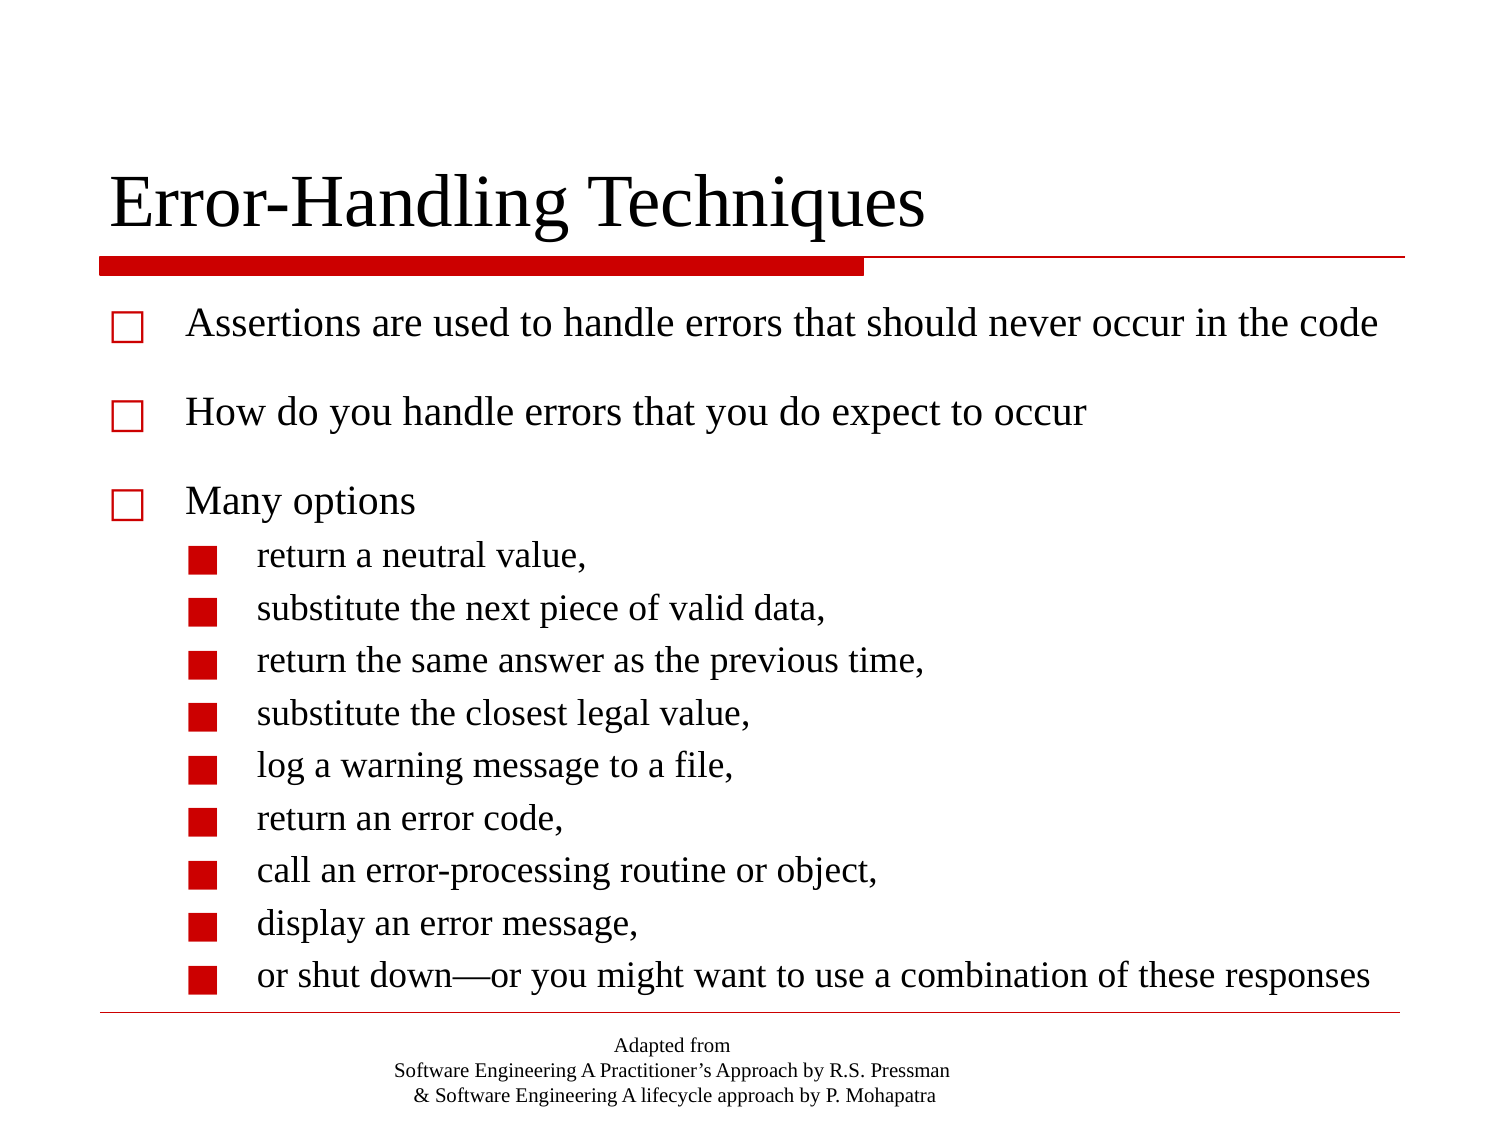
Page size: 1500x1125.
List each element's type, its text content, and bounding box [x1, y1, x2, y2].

footer Adapted from Software Engineering A Practitioner’s Approach by R.S. Pressman & Software Engineering A lifecycle approach by P. Mohapatra [362, 1024, 988, 1088]
slide_number [99, 1024, 425, 1103]
title Error-Handling Techniques [94, 50, 1407, 250]
list Assertions are used to handle errors that should never occur in the code How do you handle errors that you do expect to occur Many options return a neutral value, substitute the next piece of valid data, return the same answer as the previous time, substitute the closest legal value, log a warning message to a file, return an error code, call an error-processing routine or object, display an error message, or shut down—or you might want to use a combination of these responses [92, 287, 1406, 988]
